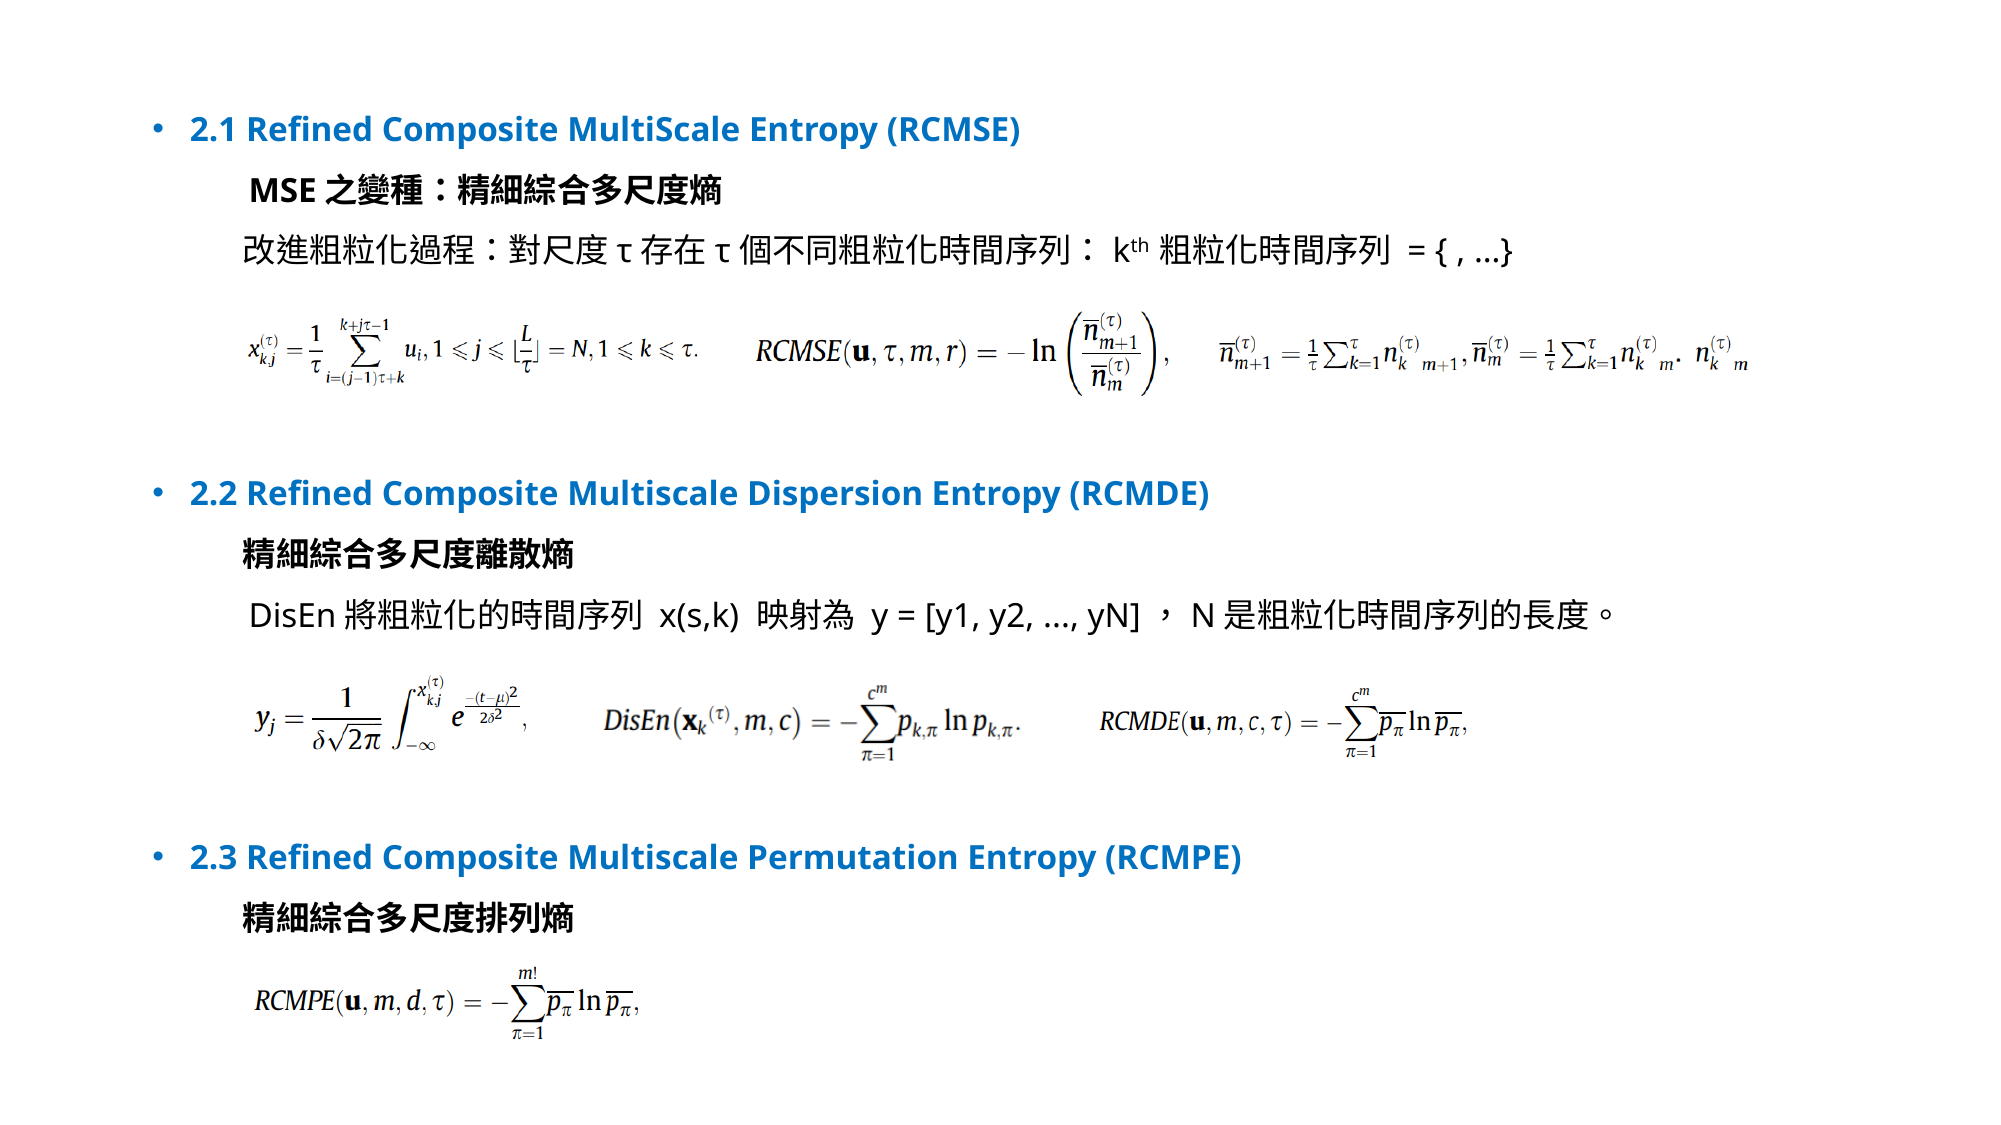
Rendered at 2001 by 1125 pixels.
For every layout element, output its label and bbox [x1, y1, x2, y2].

picture [240, 673, 540, 757]
text_box [137, 665, 1863, 1125]
picture [240, 959, 657, 1046]
picture [240, 306, 712, 395]
picture [1092, 677, 1488, 766]
picture [589, 670, 1042, 766]
picture [742, 296, 1186, 411]
picture [1216, 323, 1759, 378]
